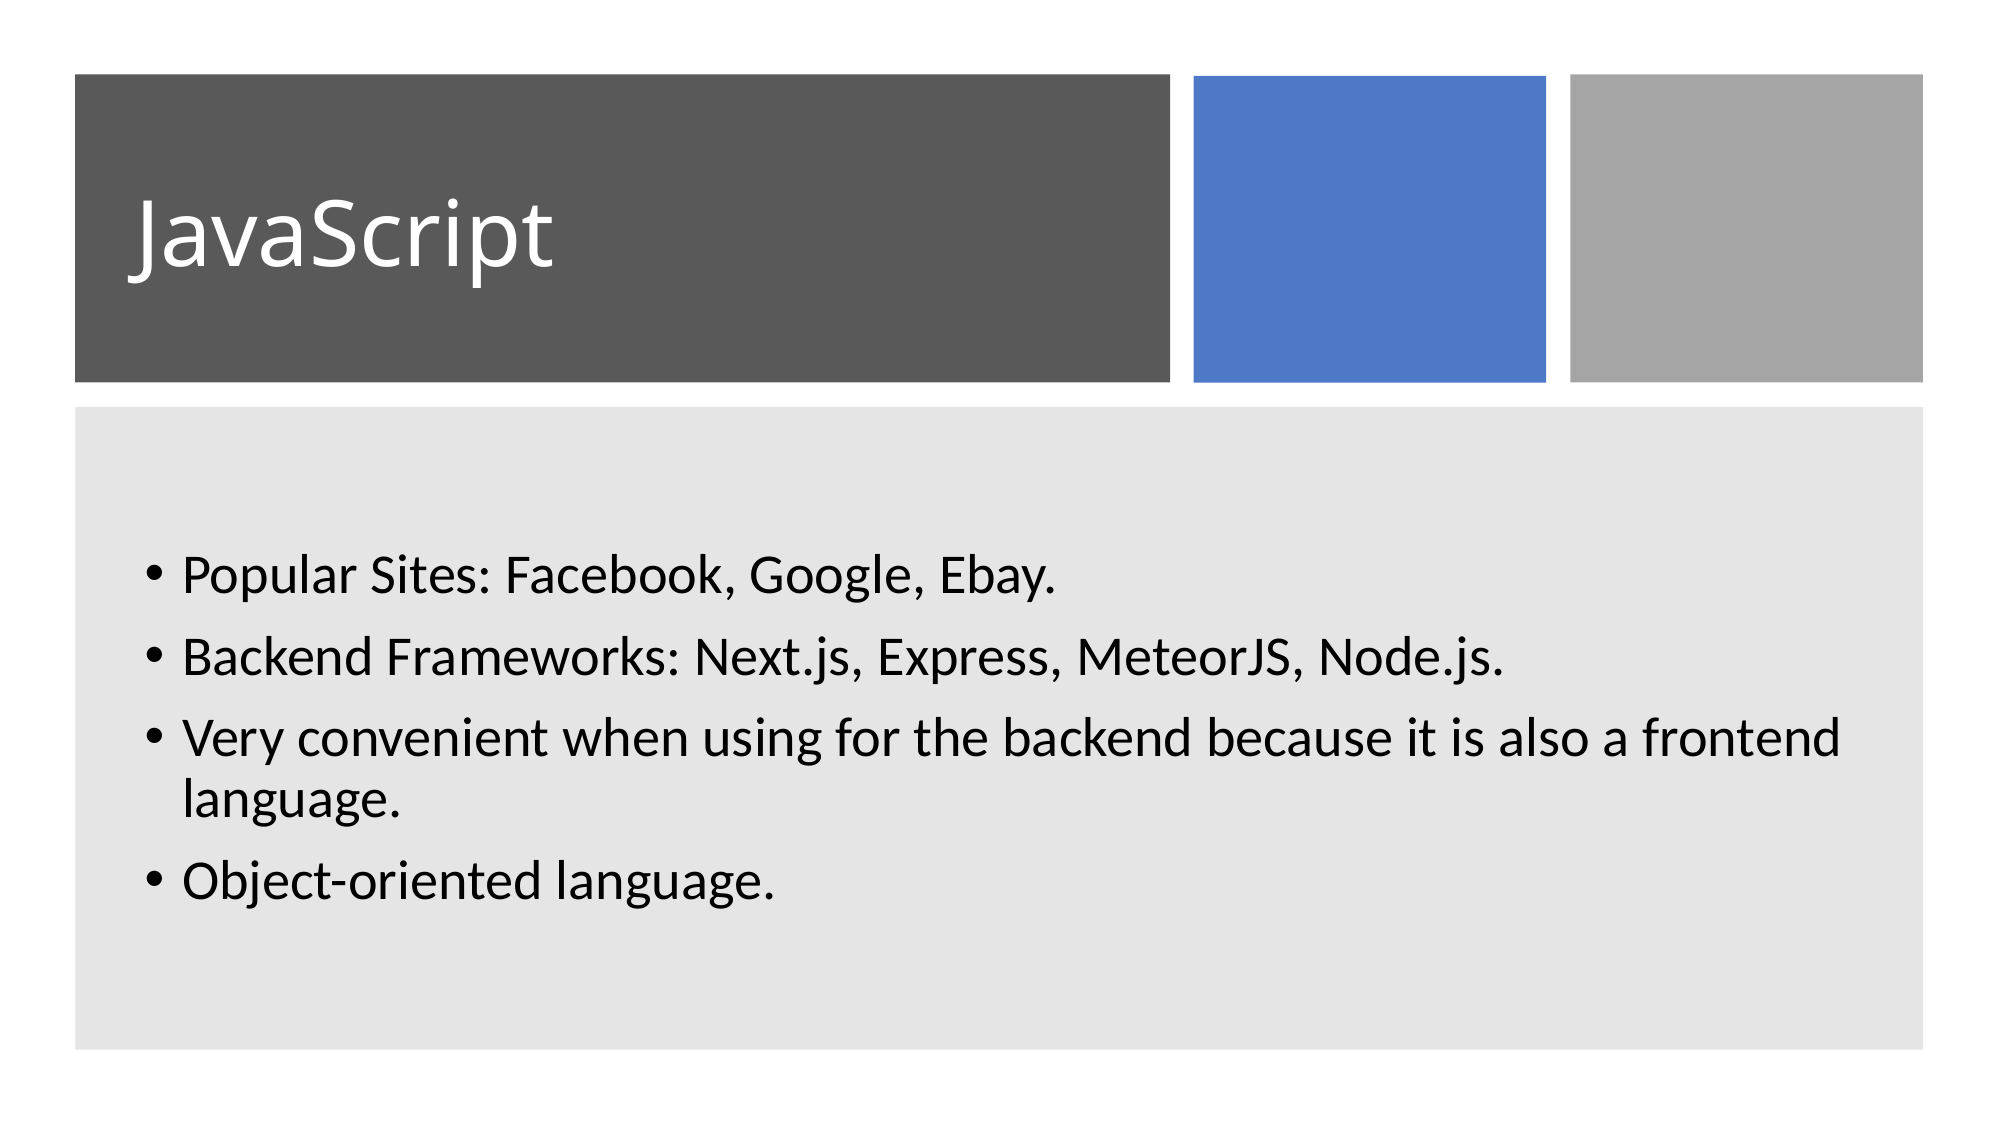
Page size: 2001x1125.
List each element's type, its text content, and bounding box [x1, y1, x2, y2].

text_box [74, 406, 1924, 1051]
title JavaScript [120, 120, 1119, 354]
text_box [1569, 73, 1924, 383]
text_box [74, 73, 1171, 383]
list Popular Sites: Facebook, Google, Ebay. Backend Frameworks: Next.js, Express, MeteorJS, Node.js. Very convenient when using for the backend because it is also a frontend language. Object-oriented language. [129, 459, 1868, 998]
text_box [1193, 75, 1547, 384]
